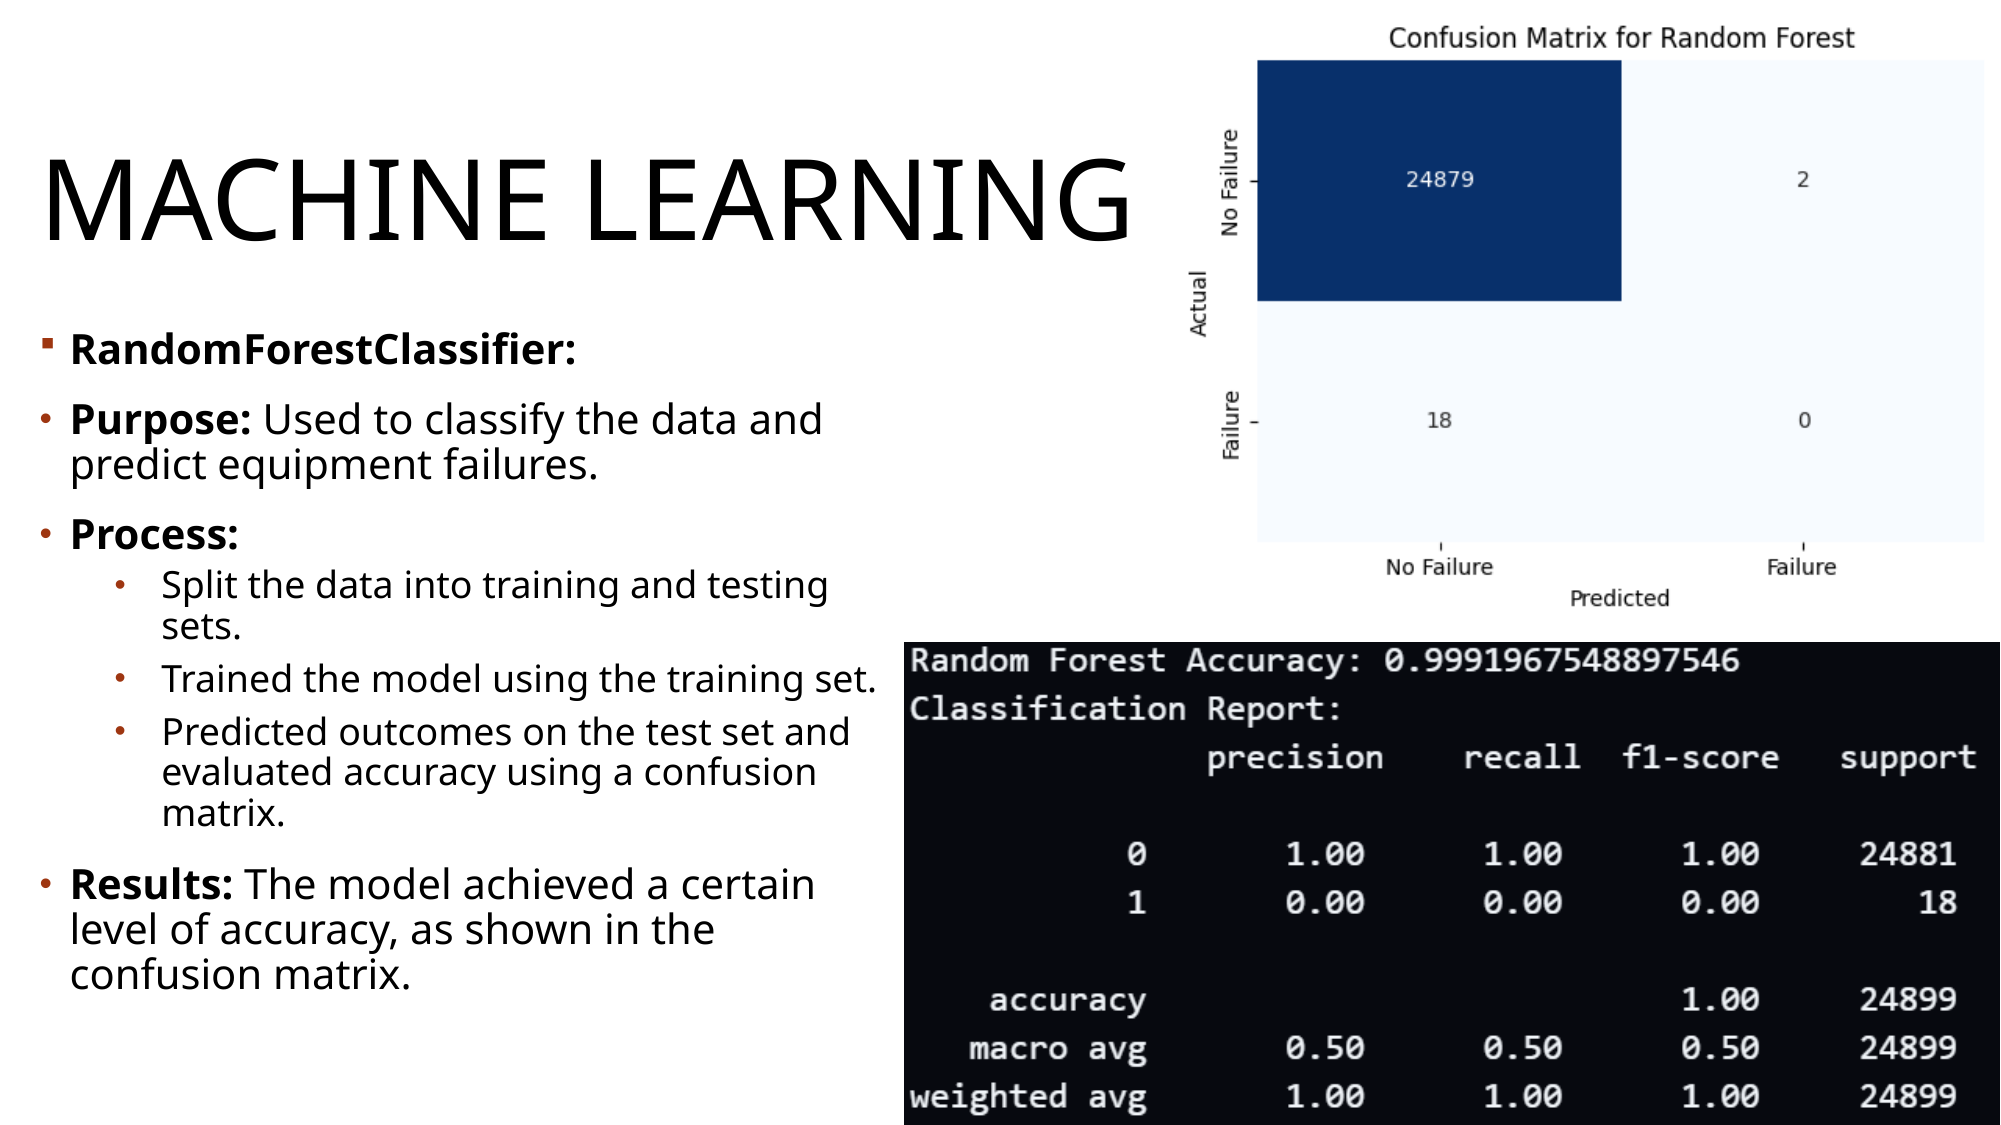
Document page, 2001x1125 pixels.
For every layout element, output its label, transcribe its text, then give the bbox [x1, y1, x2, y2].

list RandomForestClassifier: Purpose: Used to classify the data and predict equipment failures. Process: Split the data into training and testing sets. Trained the model using the training set. Predicted outcomes on the test set and evaluated accuracy using a confusion matrix. Results: The model achieved a certain level of accuracy, as shown in the confusion matrix. [24, 320, 905, 1006]
picture [1178, 12, 2000, 622]
title Machine Learning [24, 72, 1177, 337]
picture [904, 642, 2000, 1125]
